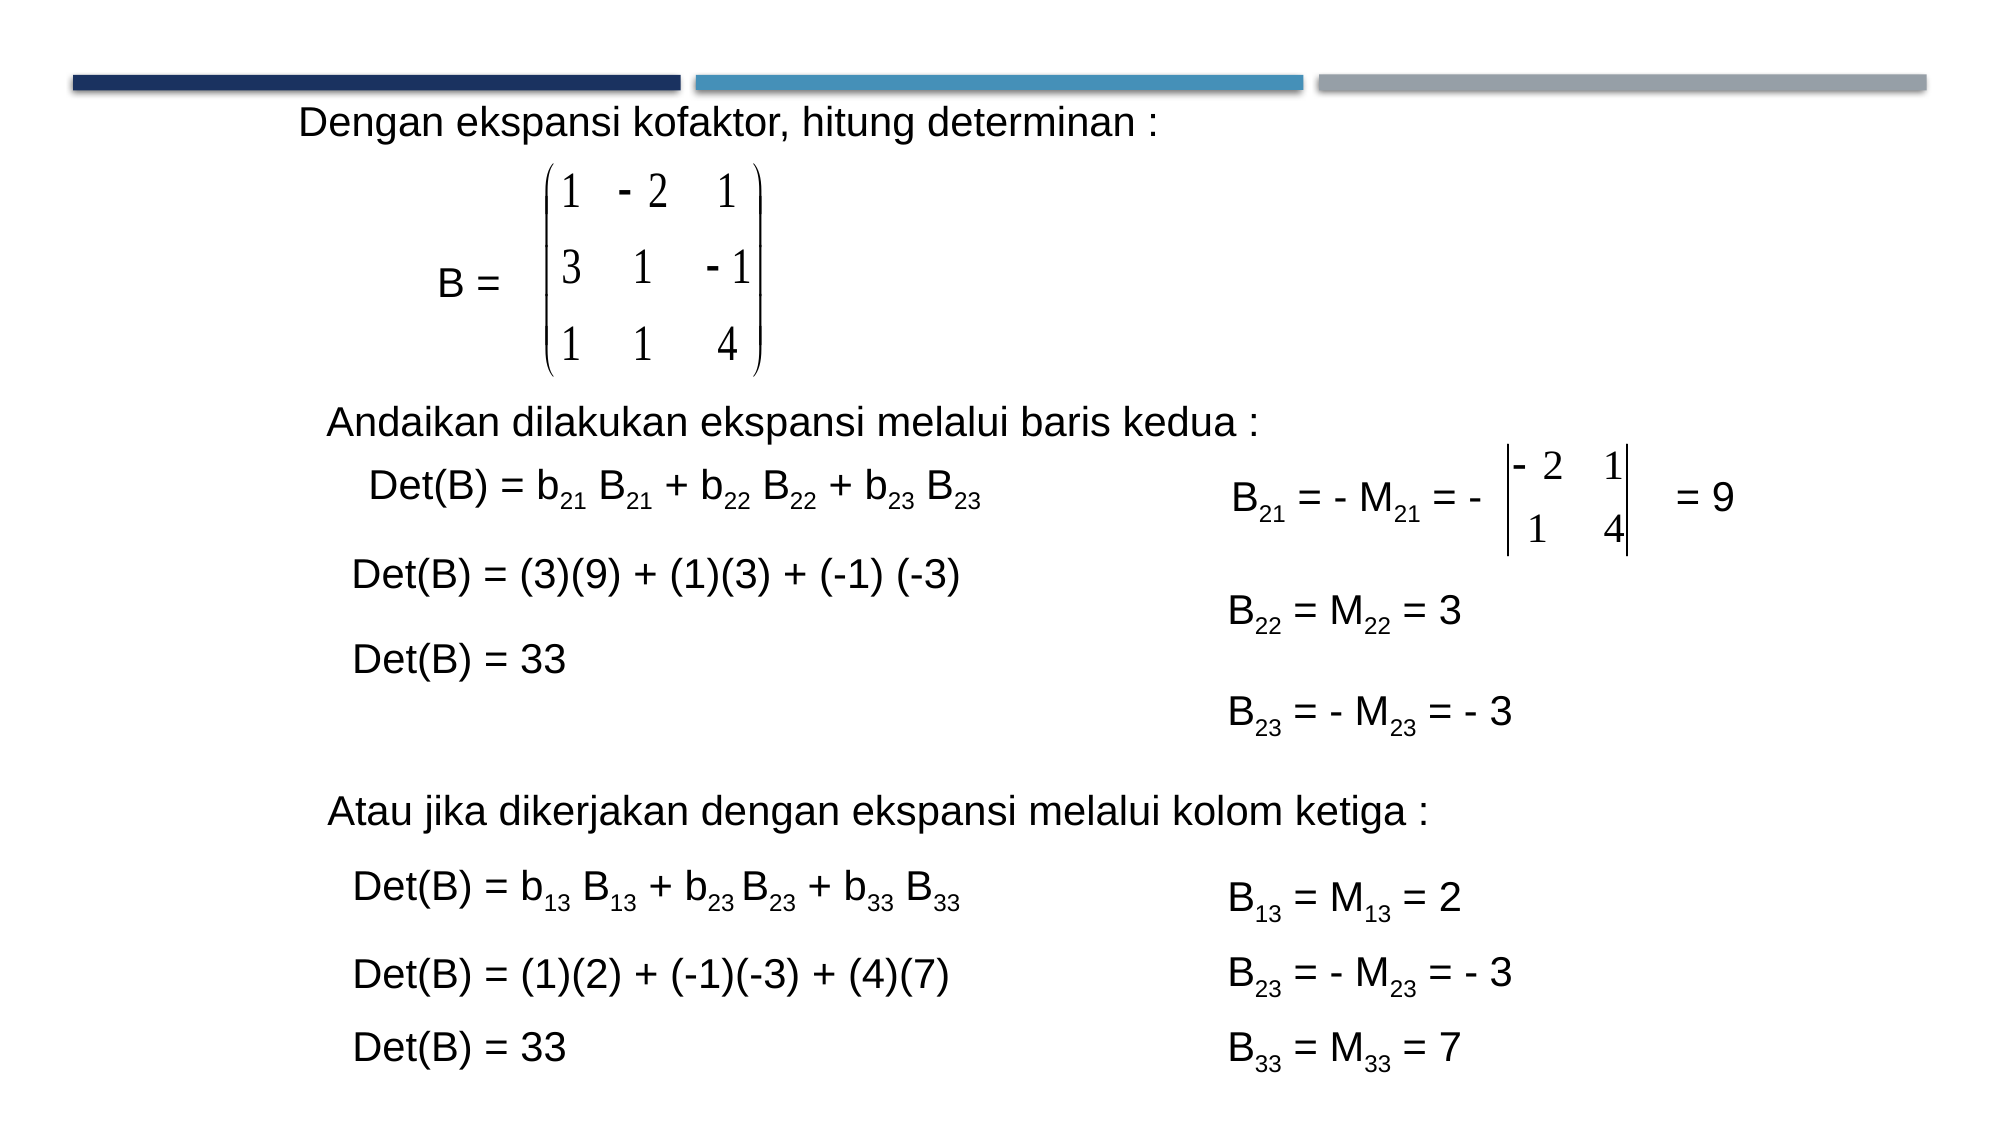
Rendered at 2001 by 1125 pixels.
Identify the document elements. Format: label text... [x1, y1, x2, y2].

text_box Det(B) = 33 [337, 624, 582, 690]
text_box B13 = M13 = 2 [1212, 862, 1638, 935]
text_box B22 = M22 = 3 [1212, 575, 1750, 647]
text_box B23 = - M23 = - 3 [1212, 676, 1546, 749]
text_box = 9 [1660, 462, 1750, 528]
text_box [1499, 436, 1638, 563]
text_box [536, 151, 776, 391]
text_box Det(B) = b21 B21 + b22 B22 + b23 B23 [353, 450, 997, 522]
text_box Det(B) = b13 B13 + b23 B23 + b33 B33 [337, 851, 1037, 924]
text_box B23 = - M23 = - 3 [1212, 937, 1635, 1010]
text_box Det(B) = 33 [337, 1012, 619, 1078]
text_box B33 = M33 = 7 [1212, 1012, 1586, 1085]
text_box B21 = - M21 = - [1216, 462, 1493, 535]
text_box Atau jika dikerjakan dengan ekspansi melalui kolom ketiga : [312, 776, 1491, 842]
text_box B = [422, 247, 528, 313]
text_box Det(B) = (1)(2) + (-1)(-3) + (4)(7) [337, 939, 1009, 1005]
text_box Dengan ekspansi kofaktor, hitung determinan : [283, 87, 1175, 152]
text_box Det(B) = (3)(9) + (1)(3) + (-1) (-3) [325, 539, 977, 605]
text_box Andaikan dilakukan ekspansi melalui baris kedua : [311, 387, 1275, 453]
